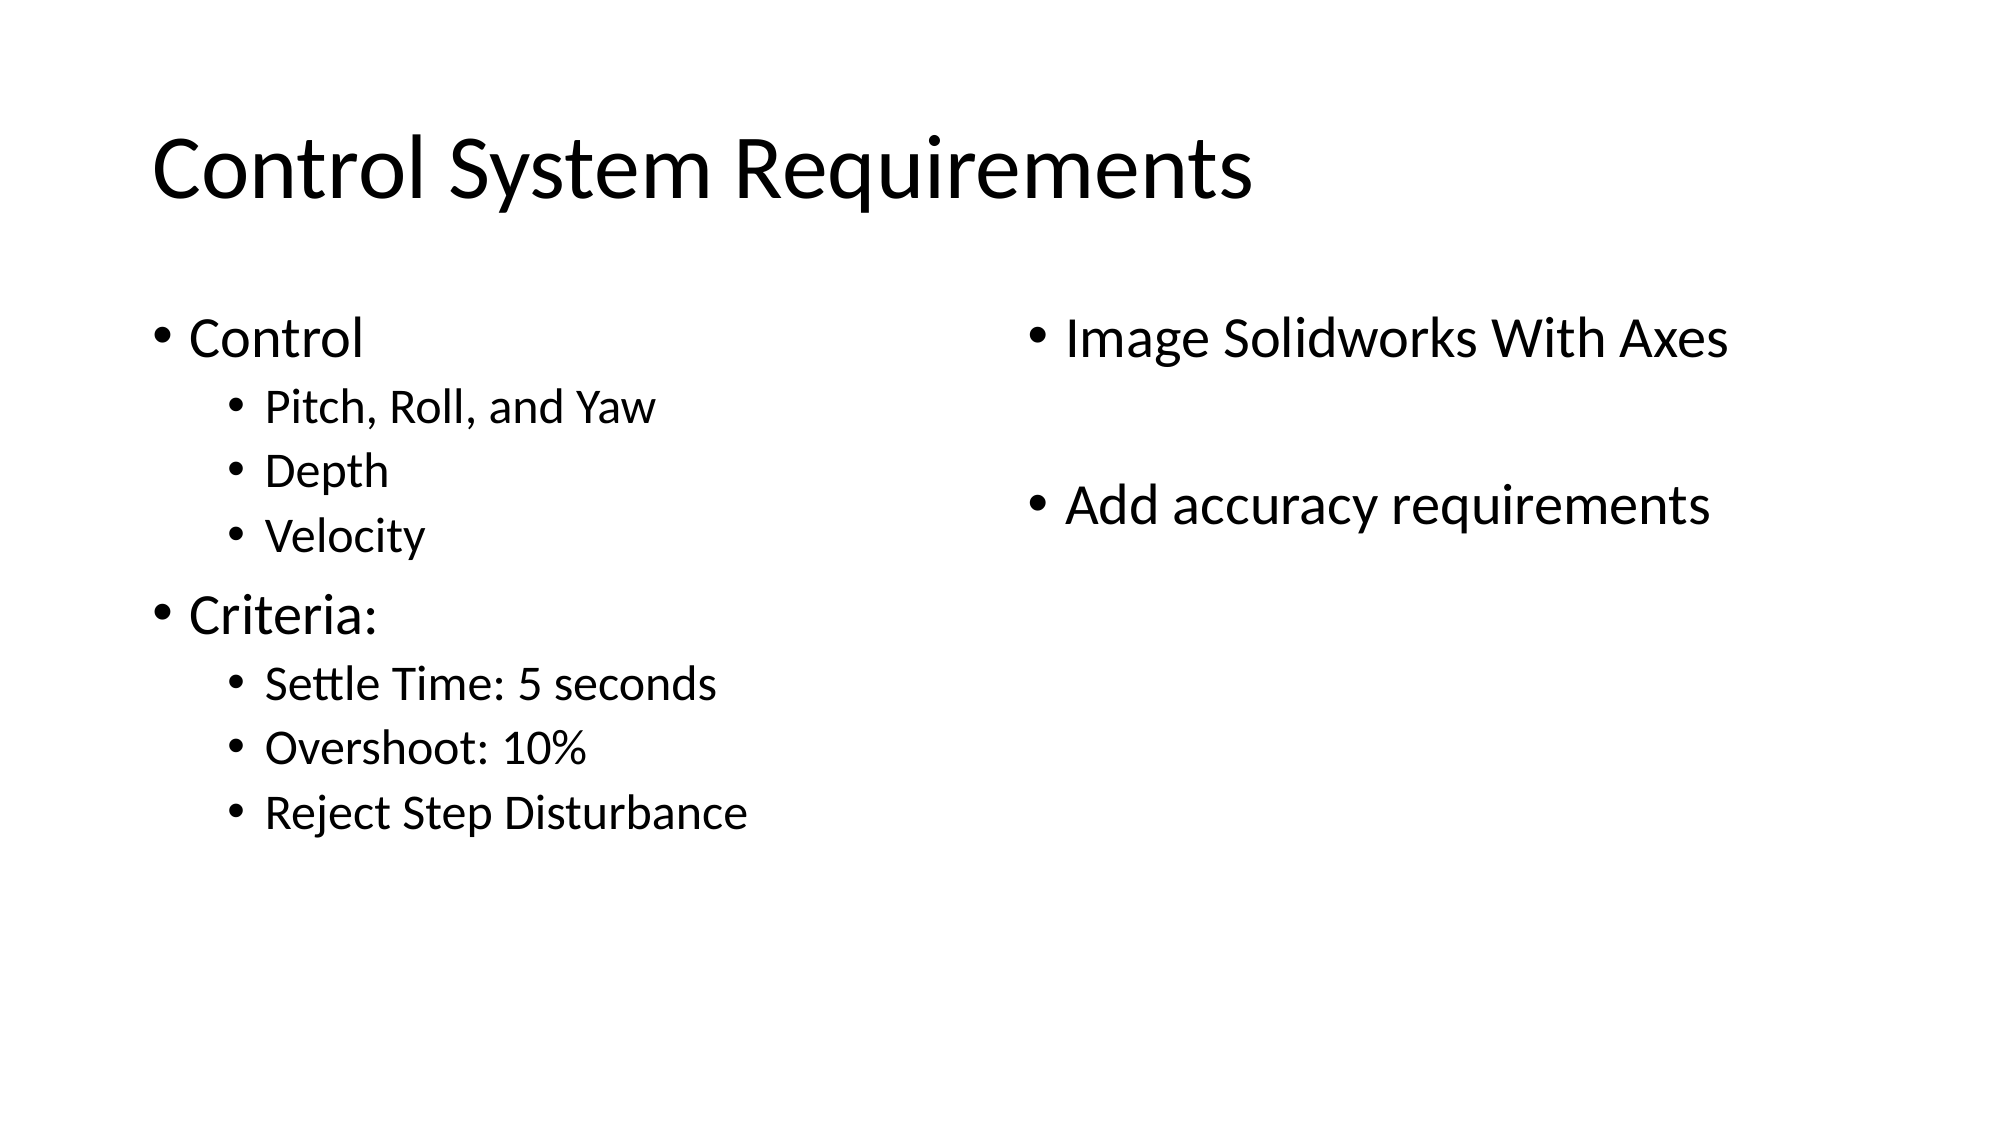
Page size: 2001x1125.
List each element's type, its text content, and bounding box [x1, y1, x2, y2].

title Control System Requirements [137, 59, 1863, 278]
list Control Pitch, Roll, and Yaw Depth Velocity Criteria: Settle Time: 5 seconds Overshoot: 10% Reject Step Disturbance [137, 299, 988, 1014]
list Image Solidworks With Axes Add accuracy requirements [1012, 299, 1863, 1014]
